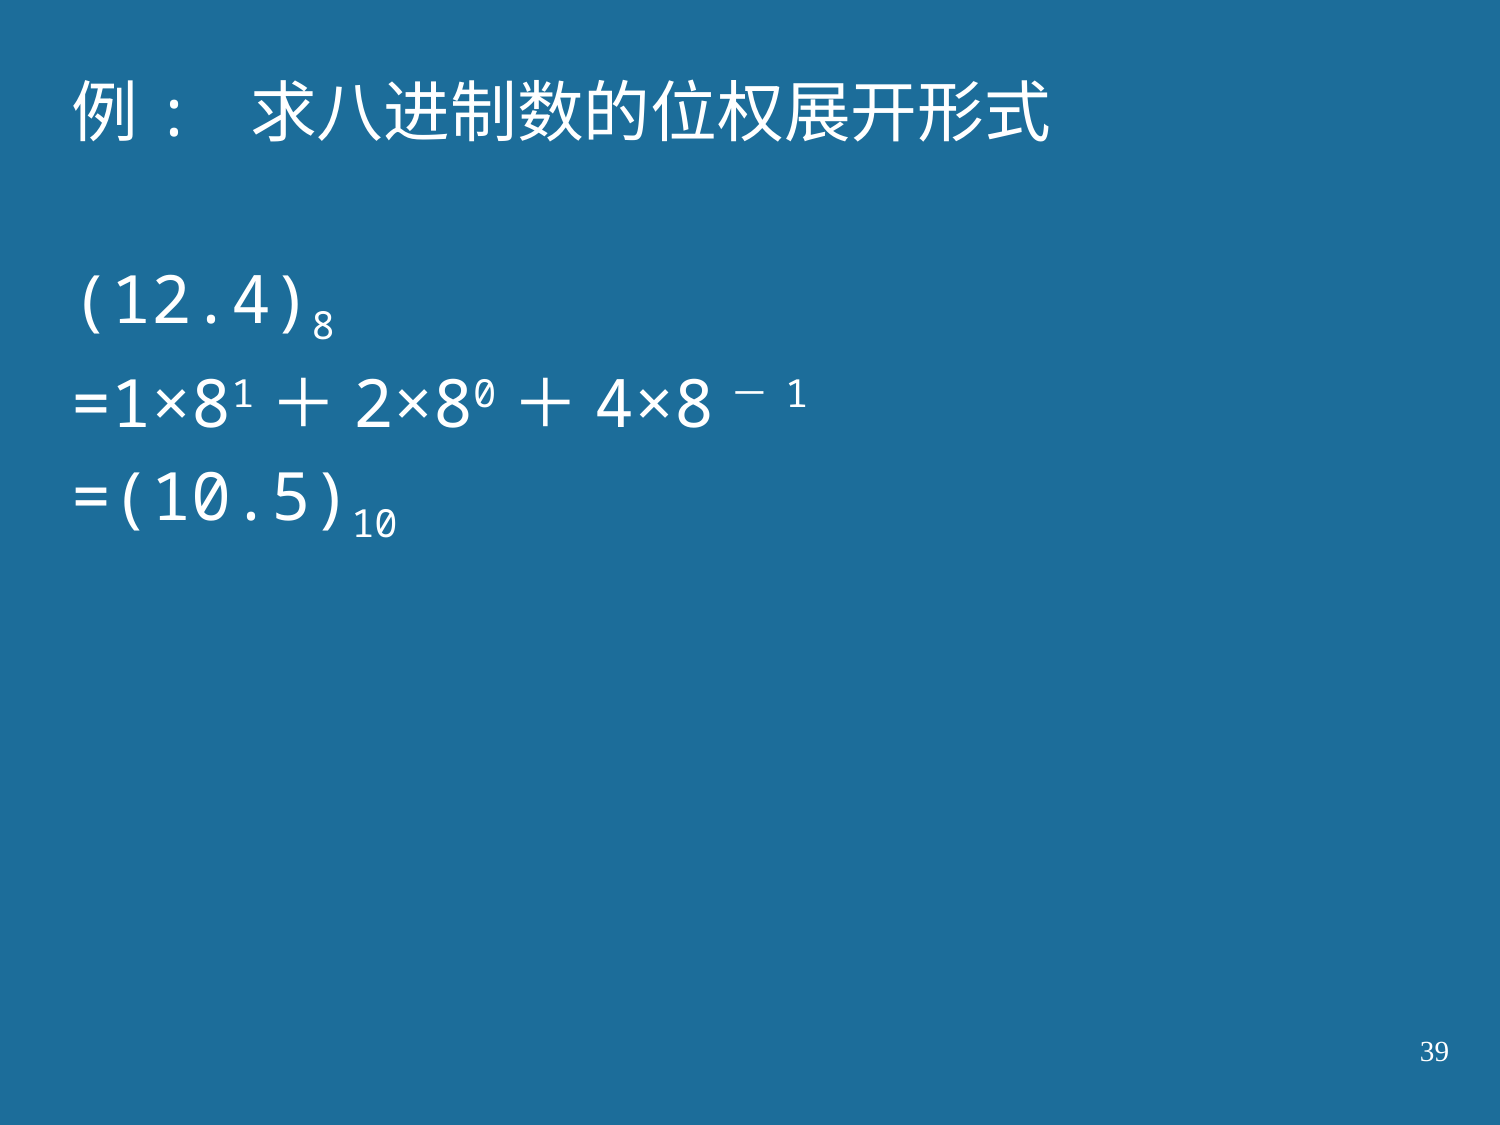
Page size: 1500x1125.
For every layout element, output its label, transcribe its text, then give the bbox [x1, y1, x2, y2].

text_box 例: 求八进制数的位权展开形式 (12.4)8 =1×81＋2×80＋4×8－1 =(10.5)10 [56, 62, 1066, 553]
slide_number 39 [1151, 1025, 1465, 1100]
